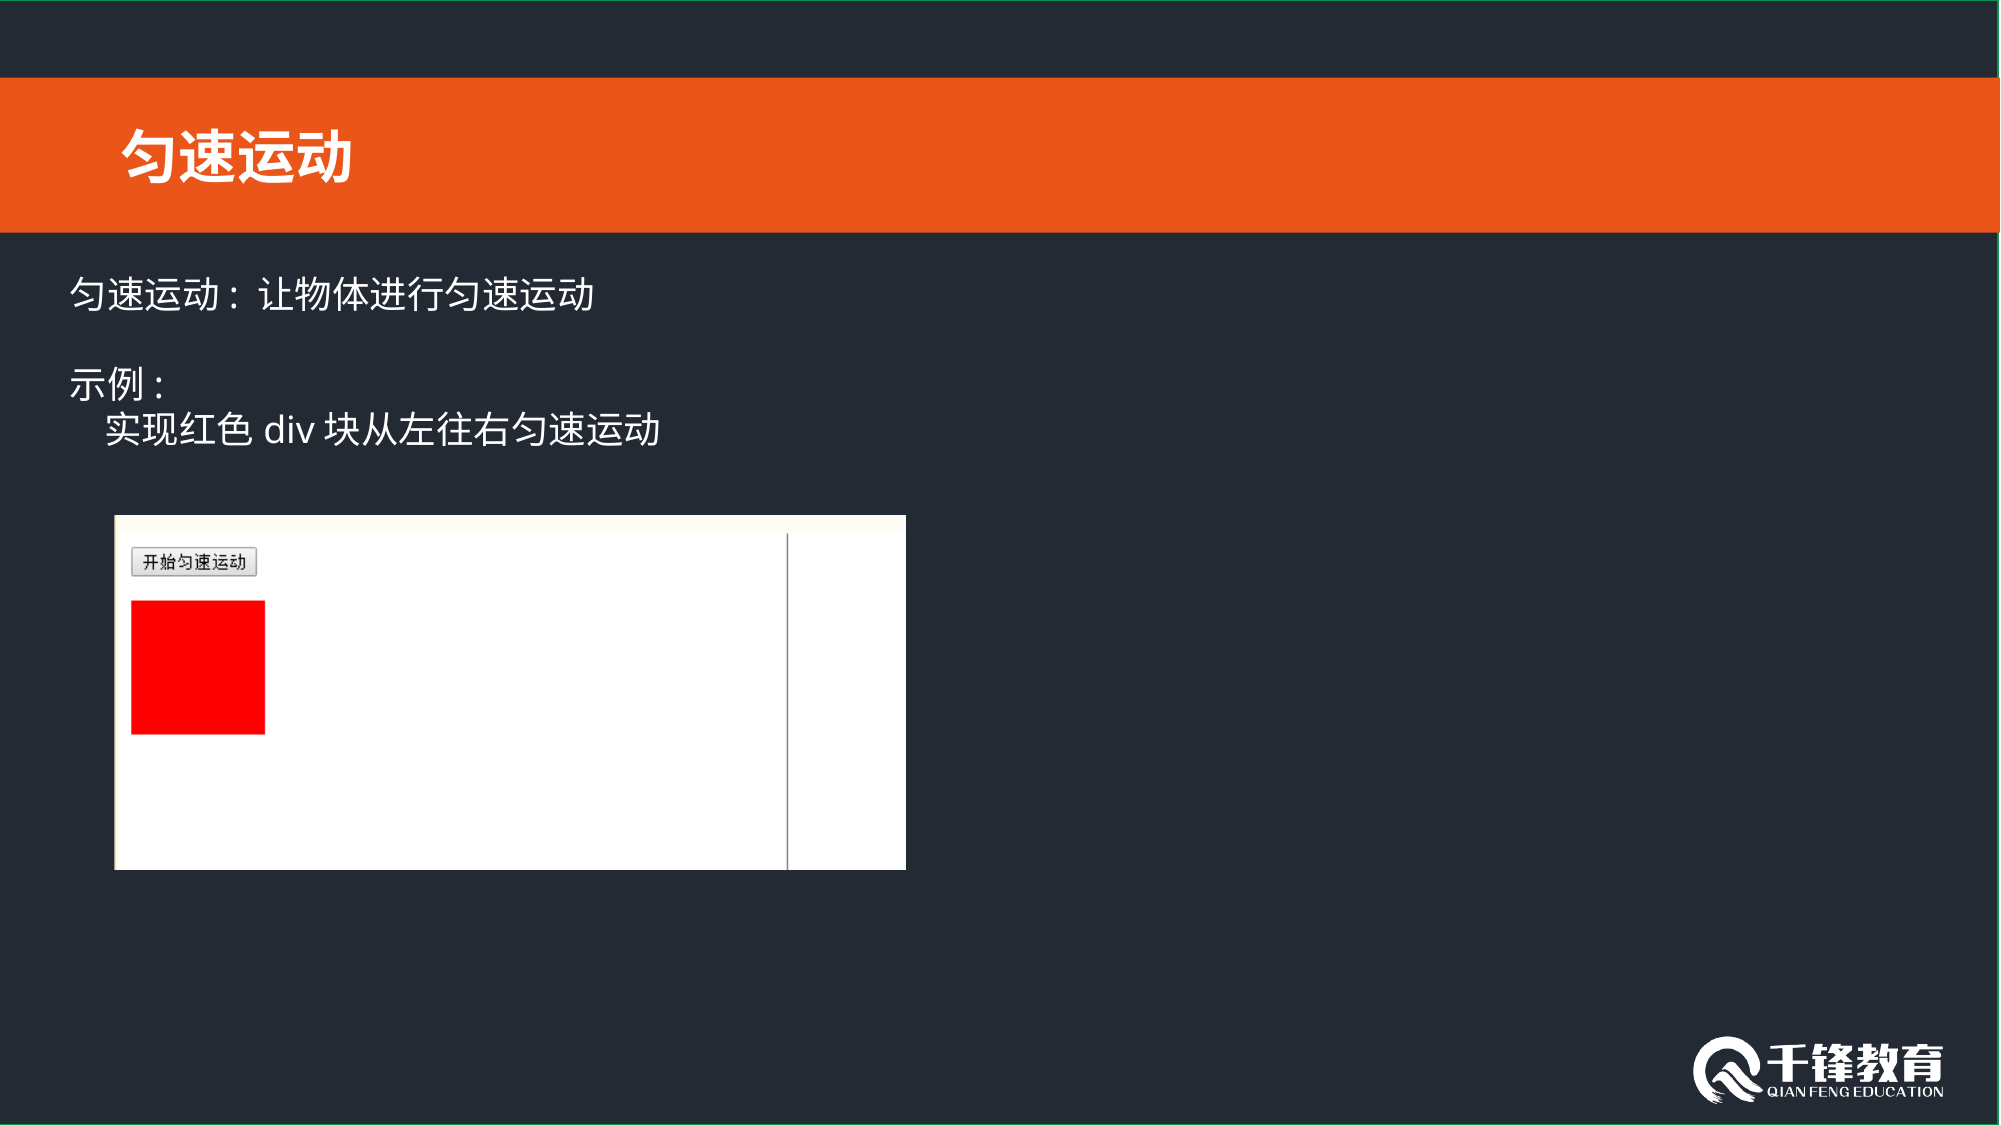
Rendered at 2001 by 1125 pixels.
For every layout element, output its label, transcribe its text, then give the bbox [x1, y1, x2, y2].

picture [1691, 1031, 1948, 1109]
text_box [0, 234, 1999, 1125]
picture [114, 515, 906, 870]
text_box [0, 0, 1999, 77]
text_box 匀速运动: 让物体进行匀速运动 示例: 实现红色div块从左往右匀速运动 [55, 264, 1390, 459]
text_box [0, 77, 2000, 234]
text_box 匀速运动 [106, 112, 1692, 198]
